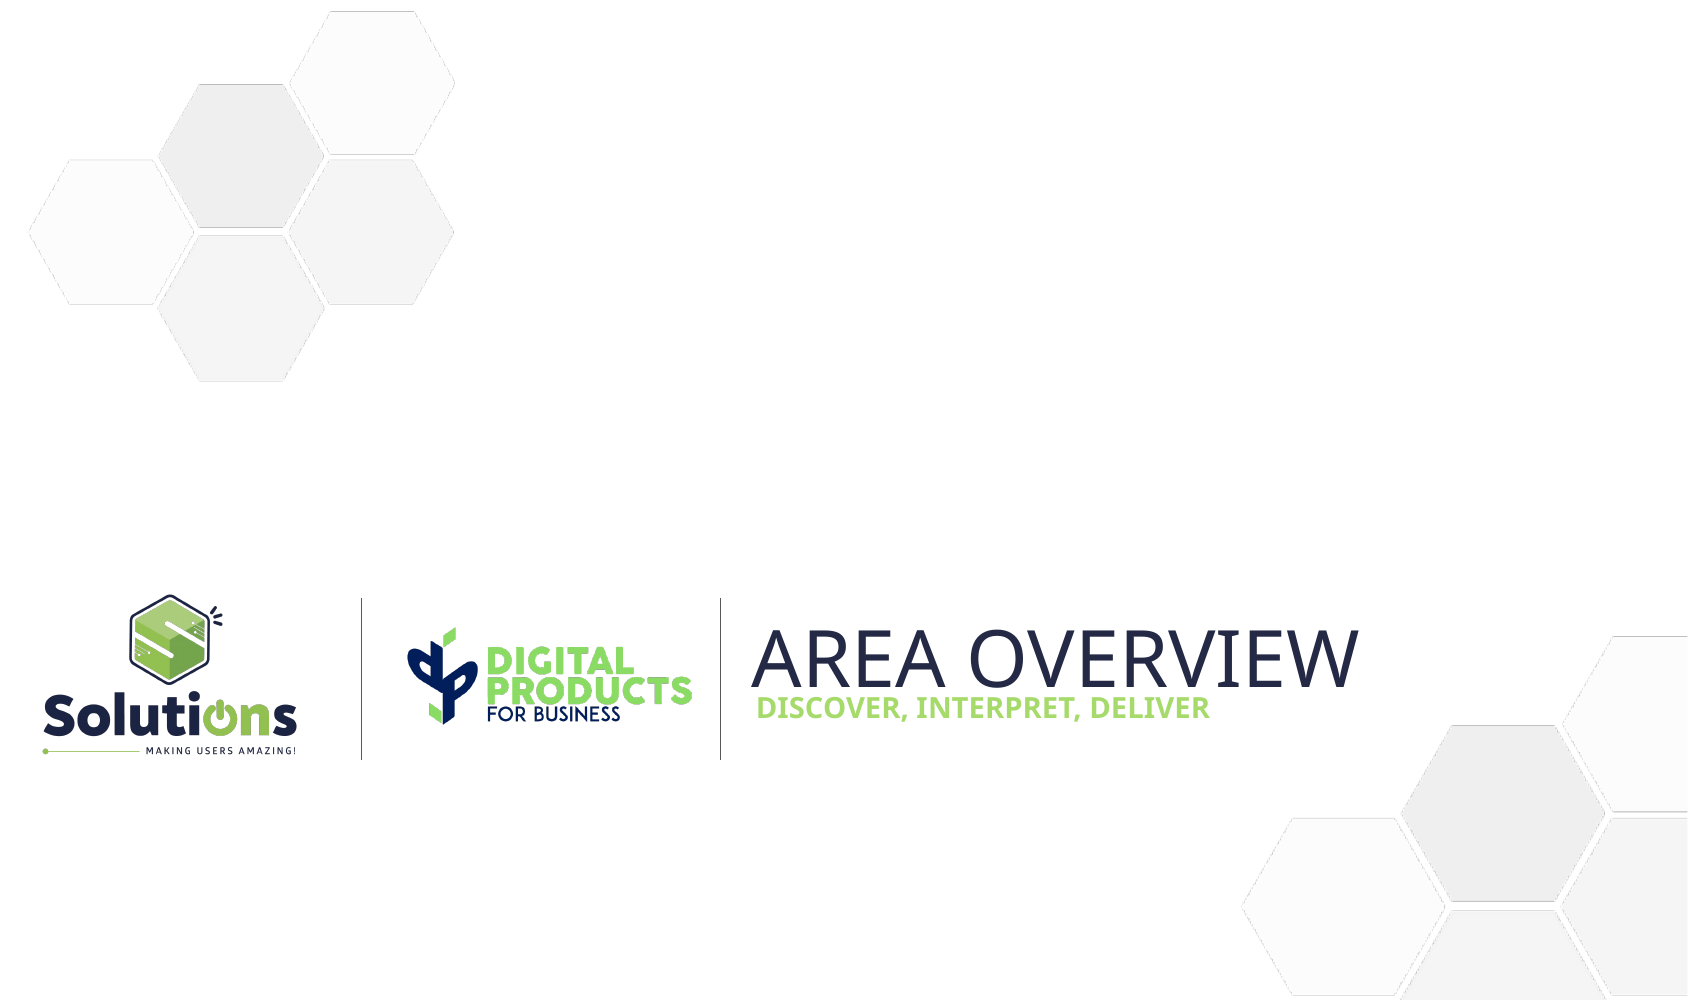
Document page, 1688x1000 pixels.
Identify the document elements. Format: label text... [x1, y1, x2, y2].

text_box DISCOVER, INTERPRET, DELIVER [740, 674, 1202, 781]
picture [400, 621, 701, 729]
picture [1207, 621, 1688, 1000]
title AREA OVERVIEW [731, 588, 1688, 696]
picture [0, 0, 520, 389]
picture [24, 588, 314, 762]
